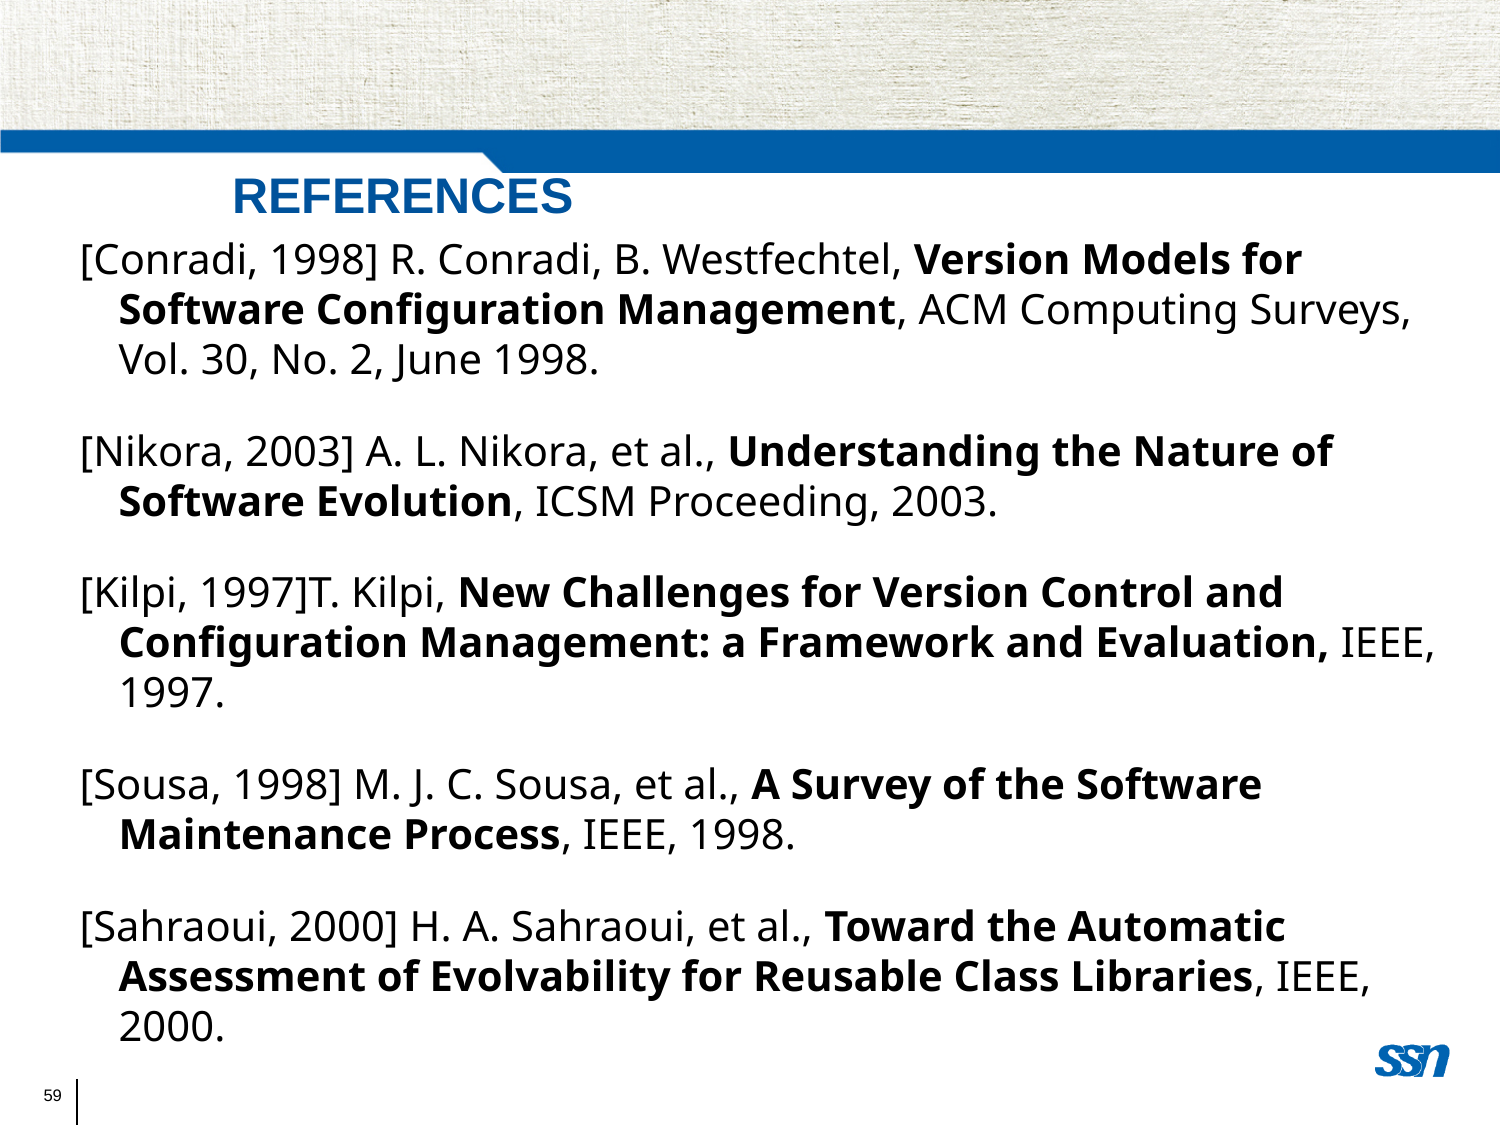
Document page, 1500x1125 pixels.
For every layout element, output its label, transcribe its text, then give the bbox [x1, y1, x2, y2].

list [Conradi, 1998] R. Conradi, B. Westfechtel, Version Models for Software Configuration Management, ACM Computing Surveys, Vol. 30, No. 2, June 1998. [Nikora, 2003] A. L. Nikora, et al., Understanding the Nature of Software Evolution, ICSM Proceeding, 2003. [Kilpi, 1997]T. Kilpi, New Challenges for Version Control and Configuration Management: a Framework and Evaluation, IEEE, 1997. [Sousa, 1998] M. J. C. Sousa, et al., A Survey of the Software Maintenance Process, IEEE, 1998. [Sahraoui, 2000] H. A. Sahraoui, et al., Toward the Automatic Assessment of Evolvability for Reusable Class Libraries, IEEE, 2000. [64, 224, 1475, 1075]
picture [0, 0, 1500, 173]
title References [225, 99, 1436, 224]
